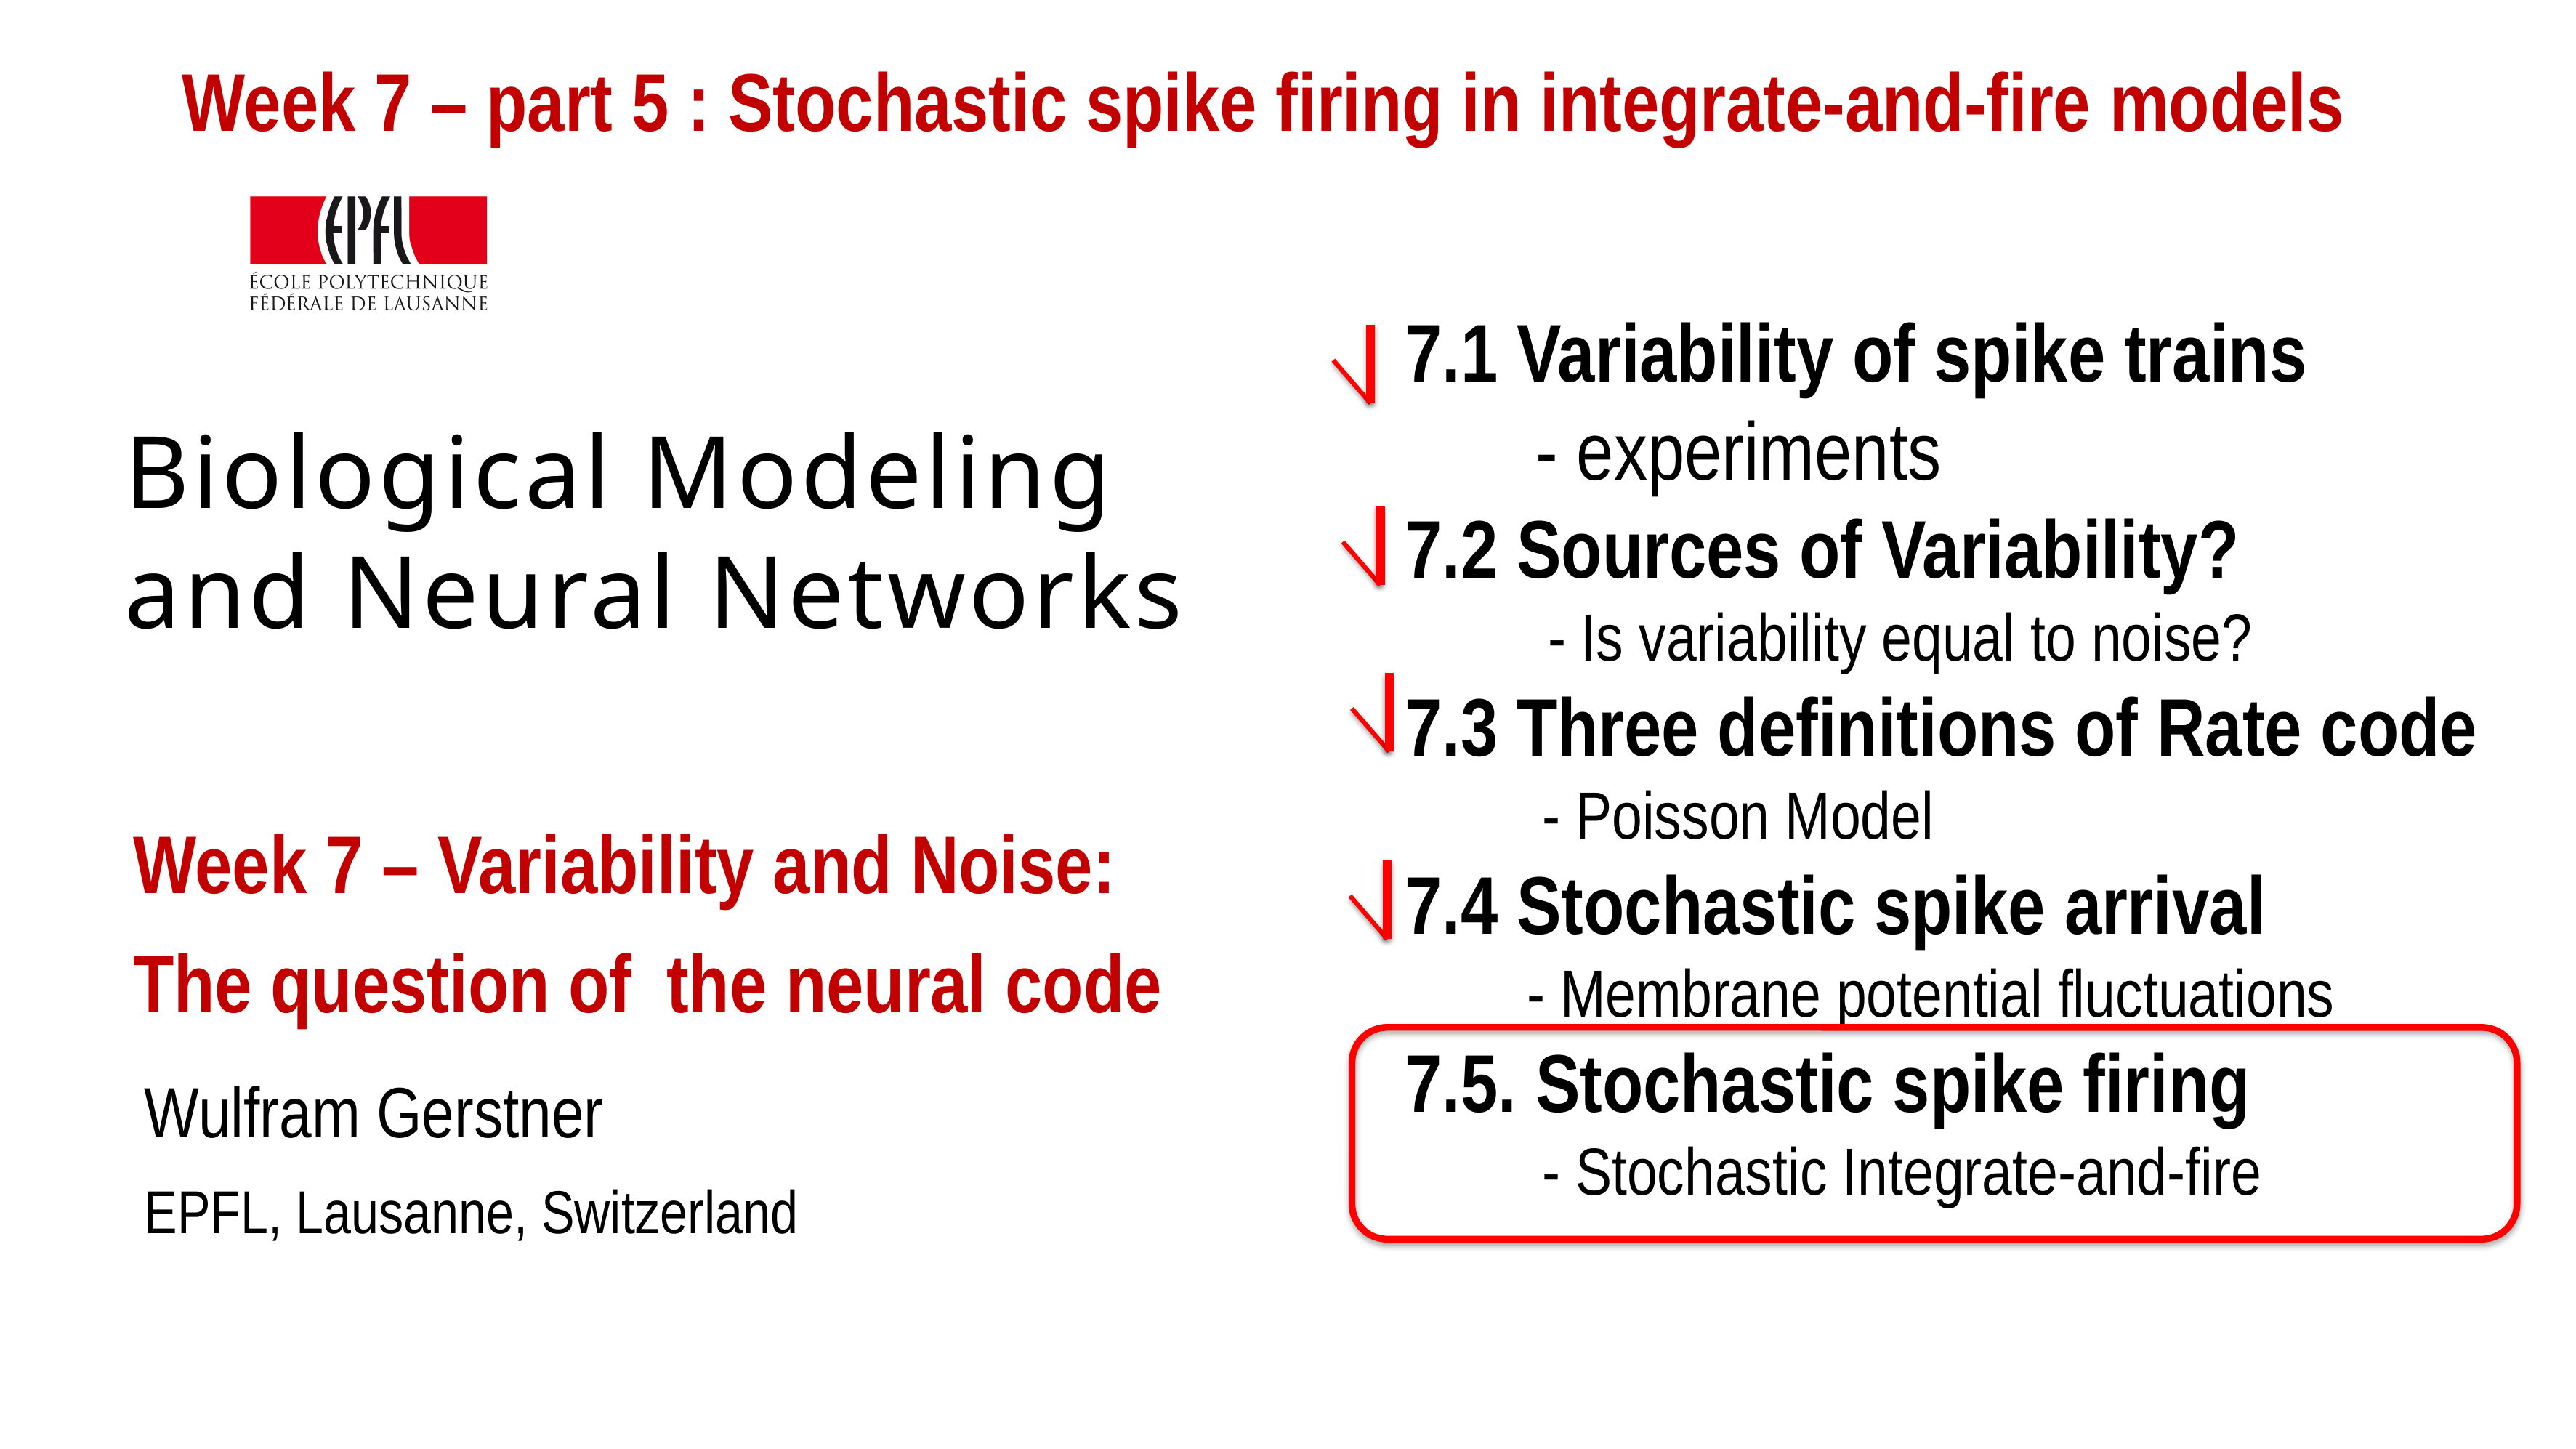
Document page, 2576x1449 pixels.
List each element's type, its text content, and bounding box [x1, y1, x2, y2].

text_box Week 7 – part 5 : Stochastic spike firing in integrate-and-fire models [133, 44, 2440, 153]
text_box [1351, 1027, 2518, 1240]
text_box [1349, 860, 1388, 940]
title Biological Modeling and Neural Networks [113, 403, 1216, 752]
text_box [1342, 506, 1381, 586]
list Week 7 – Variability and Noise: The question of the neural code [122, 806, 1333, 1061]
picture [242, 188, 495, 318]
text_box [1352, 672, 1390, 752]
list Wulfram Gerstner EPFL, Lausanne, Switzerland [133, 1060, 1044, 1288]
text_box 7.1 Variability of spike trains - experiments 7.2 Sources of Variability? - Is variability equal to noise? 7.3 Three definitions of Rate code - Poisson Model 7.4 Stochastic spike arrival - Membrane potential fluctuations 7.5. Stochastic spike firing - Stochastic Integrate-and-fire [1333, 171, 2576, 1337]
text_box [1333, 324, 1371, 404]
